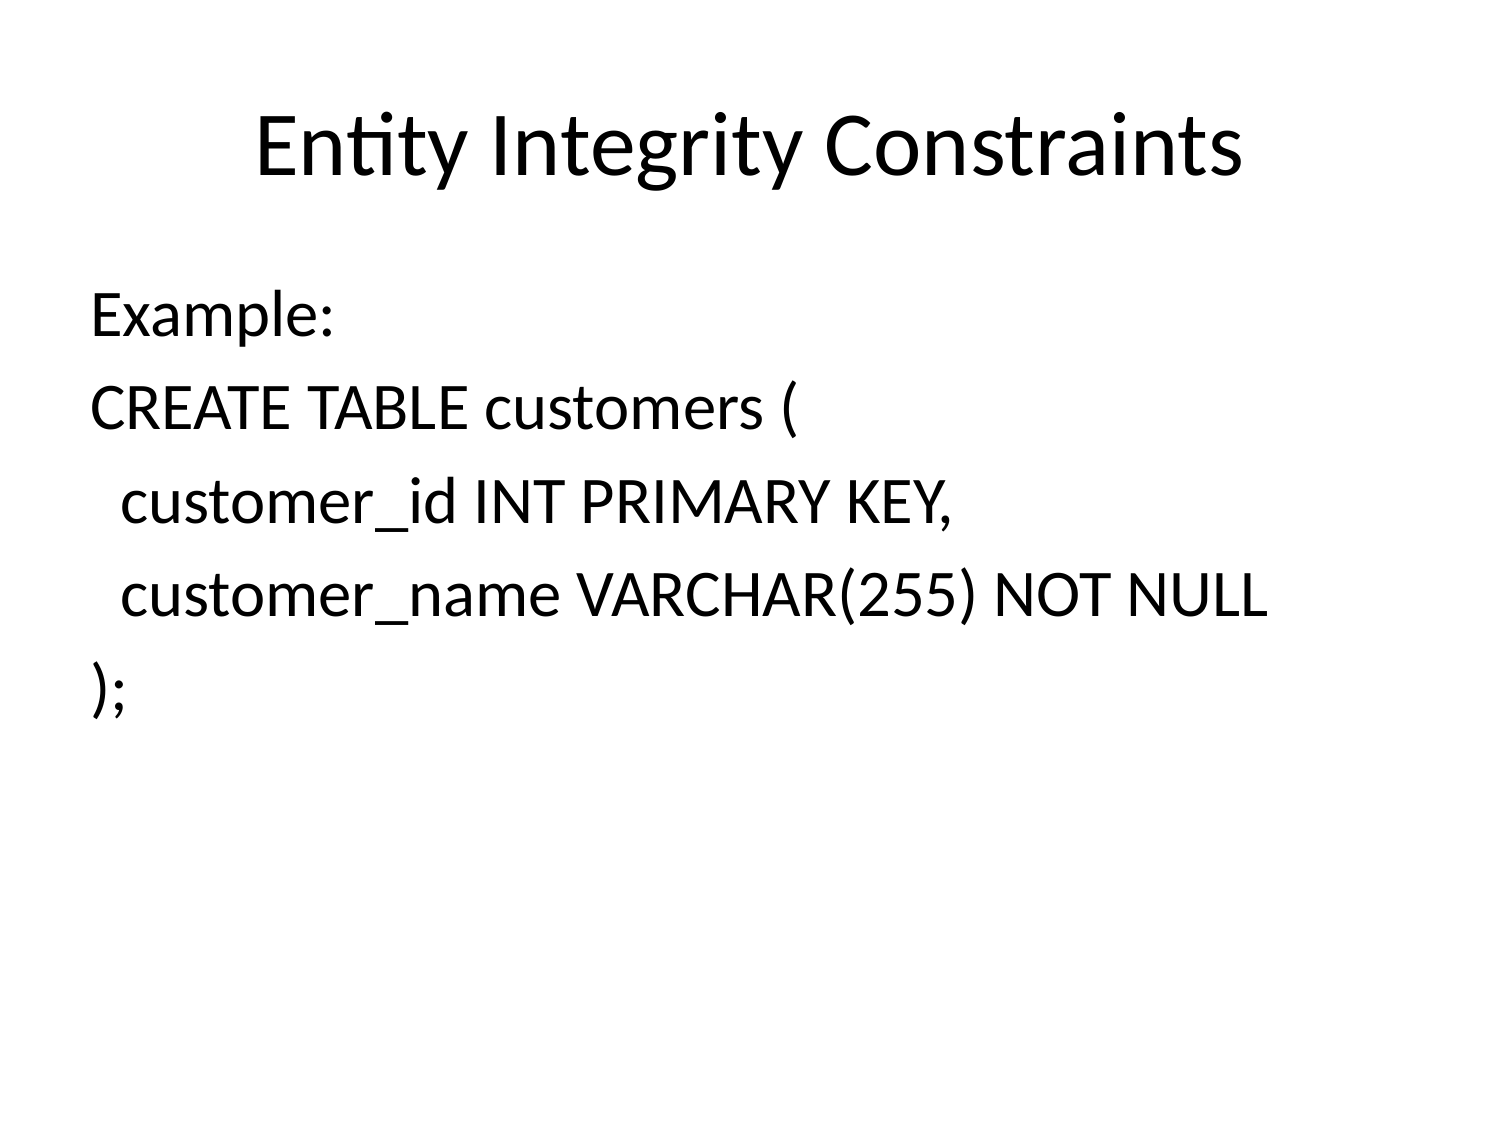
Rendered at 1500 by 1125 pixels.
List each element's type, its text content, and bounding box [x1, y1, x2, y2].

title Entity Integrity Constraints [75, 45, 1425, 233]
list Example: CREATE TABLE customers ( customer_id INT PRIMARY KEY, customer_name VARCHAR(255) NOT NULL ); [75, 262, 1425, 1005]
